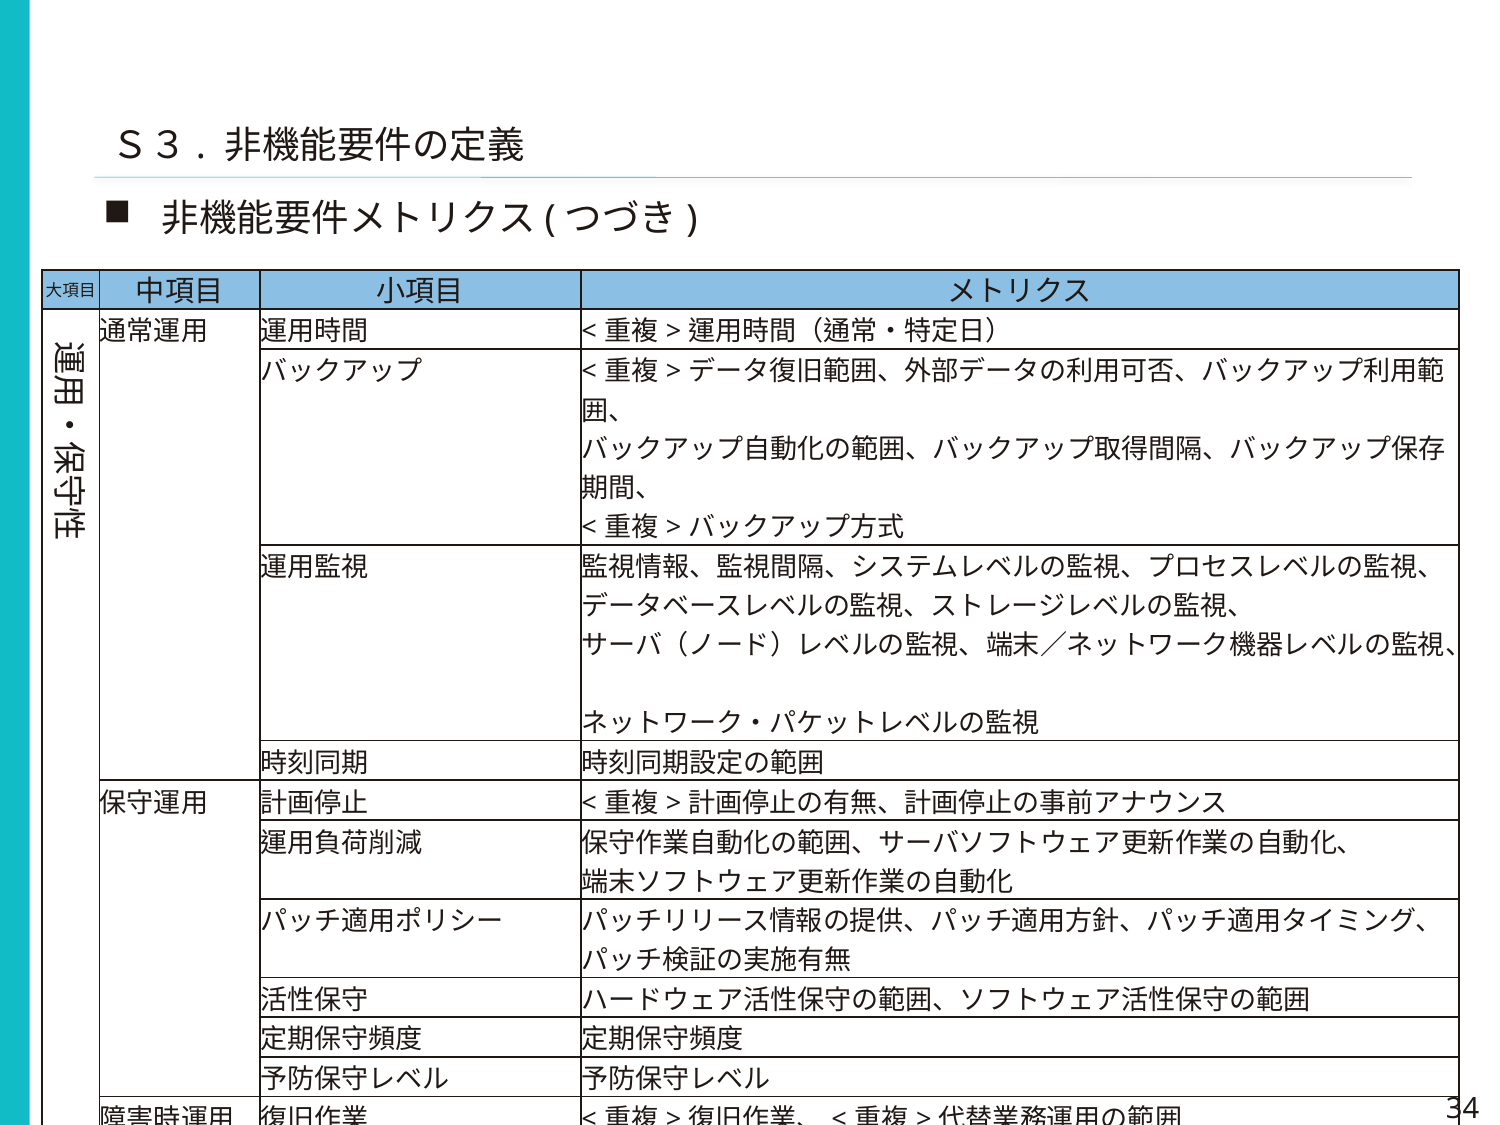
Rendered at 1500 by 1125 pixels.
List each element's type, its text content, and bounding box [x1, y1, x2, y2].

table_cell 運用監視 [261, 546, 580, 740]
table_cell 通常運用 [100, 310, 259, 779]
table_cell <重複>データ復旧範囲、外部データの利用可否、バックアップ利用範囲、 バックアップ自動化の範囲、バックアップ取得間隔、バックアップ保存期間、 <重複>バックアップ方式 [582, 350, 1458, 544]
table_cell 予防保守レベル [261, 1058, 580, 1096]
table_header メトリクス [582, 271, 1458, 308]
table_cell パッチ適用ポリシー [261, 900, 580, 977]
table_cell <重複>運用時間（通常・特定日） [582, 310, 1458, 348]
table_header 中項目 [100, 271, 259, 308]
table_cell バックアップ [261, 350, 580, 544]
table_cell 活性保守 [261, 978, 580, 1016]
table_cell 運用負荷削減 [261, 821, 580, 898]
picture [0, 0, 49, 1125]
table_cell パッチリリース情報の提供、パッチ適用方針、パッチ適用タイミング、 パッチ検証の実施有無 [582, 900, 1458, 977]
text_box 運用・保守性 [41, 326, 100, 528]
table_cell 時刻同期設定の範囲 [582, 741, 1458, 779]
table_cell <重複>計画停止の有無、計画停止の事前アナウンス [582, 781, 1458, 819]
table_cell [43, 528, 99, 1125]
table_cell 時刻同期 [261, 741, 580, 779]
table_cell <重複>復旧作業、<重複>代替業務運用の範囲 [582, 1097, 1458, 1125]
table_cell 監視情報、監視間隔、システムレベルの監視、プロセスレベルの監視、 データベースレベルの監視、ストレージレベルの監視、 サーバ（ノード）レベルの監視、端末／ネットワーク機器レベルの監視、 ネットワーク・パケットレベルの監視 [582, 546, 1458, 740]
table_cell 保守運用 [100, 781, 259, 1096]
table_cell 予防保守レベル [582, 1058, 1458, 1096]
table_cell 定期保守頻度 [582, 1018, 1458, 1056]
list Ｓ３. 非機能要件の定義 [97, 113, 1054, 173]
table_cell 保守作業自動化の範囲、サーバソフトウェア更新作業の自動化、 端末ソフトウェア更新作業の自動化 [582, 821, 1458, 898]
text_box 非機能要件メトリクス(つづき) [88, 186, 1436, 247]
table_cell [43, 310, 99, 326]
table_header 大項目 [43, 271, 99, 308]
table_cell 計画停止 [261, 781, 580, 819]
table_cell 障害時運用 [100, 1097, 259, 1125]
table_header 小項目 [261, 271, 580, 308]
table_cell 定期保守頻度 [261, 1018, 580, 1056]
table_cell 復旧作業 [261, 1097, 580, 1125]
slide_number 34 [1460, 1082, 1495, 1125]
table_cell 運用時間 [261, 310, 580, 348]
table_cell ハードウェア活性保守の範囲、ソフトウェア活性保守の範囲 [582, 978, 1458, 1016]
